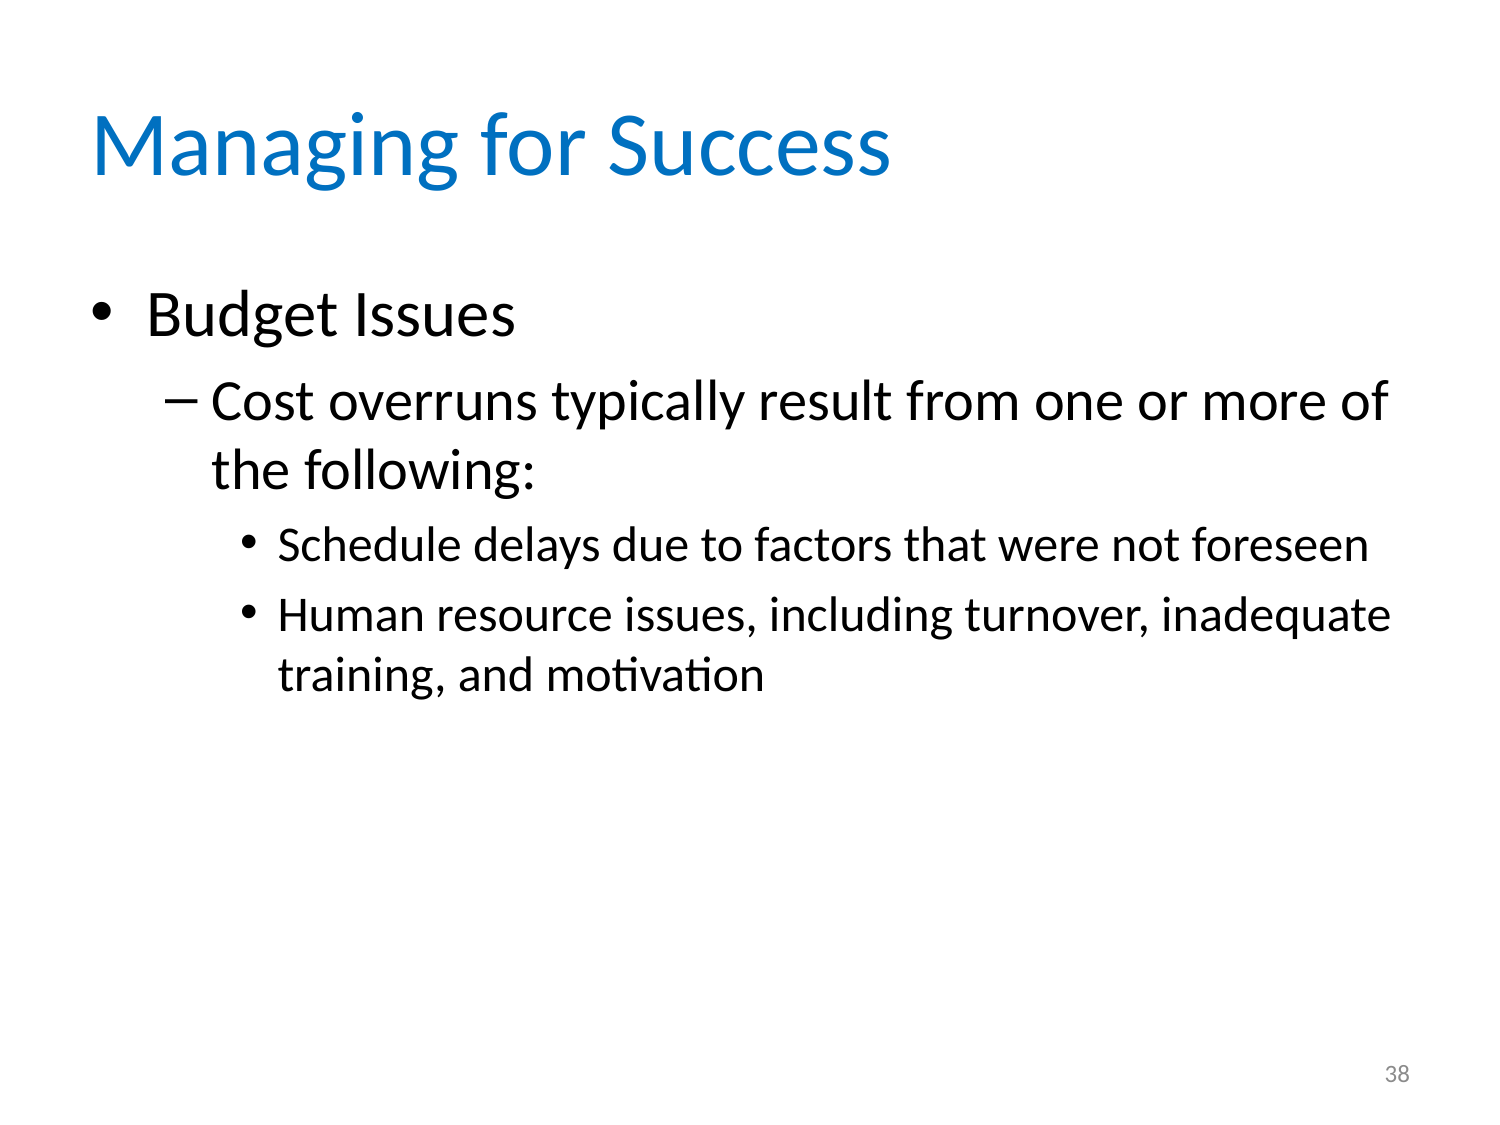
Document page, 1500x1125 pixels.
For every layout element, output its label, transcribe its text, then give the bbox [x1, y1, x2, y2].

title Managing for Success [74, 44, 1426, 233]
list Budget Issues Cost overruns typically result from one or more of the following: Schedule delays due to factors that were not foreseen Human resource issues, including turnover, inadequate training, and motivation [74, 262, 1426, 1006]
slide_number 38 [1074, 1042, 1425, 1103]
